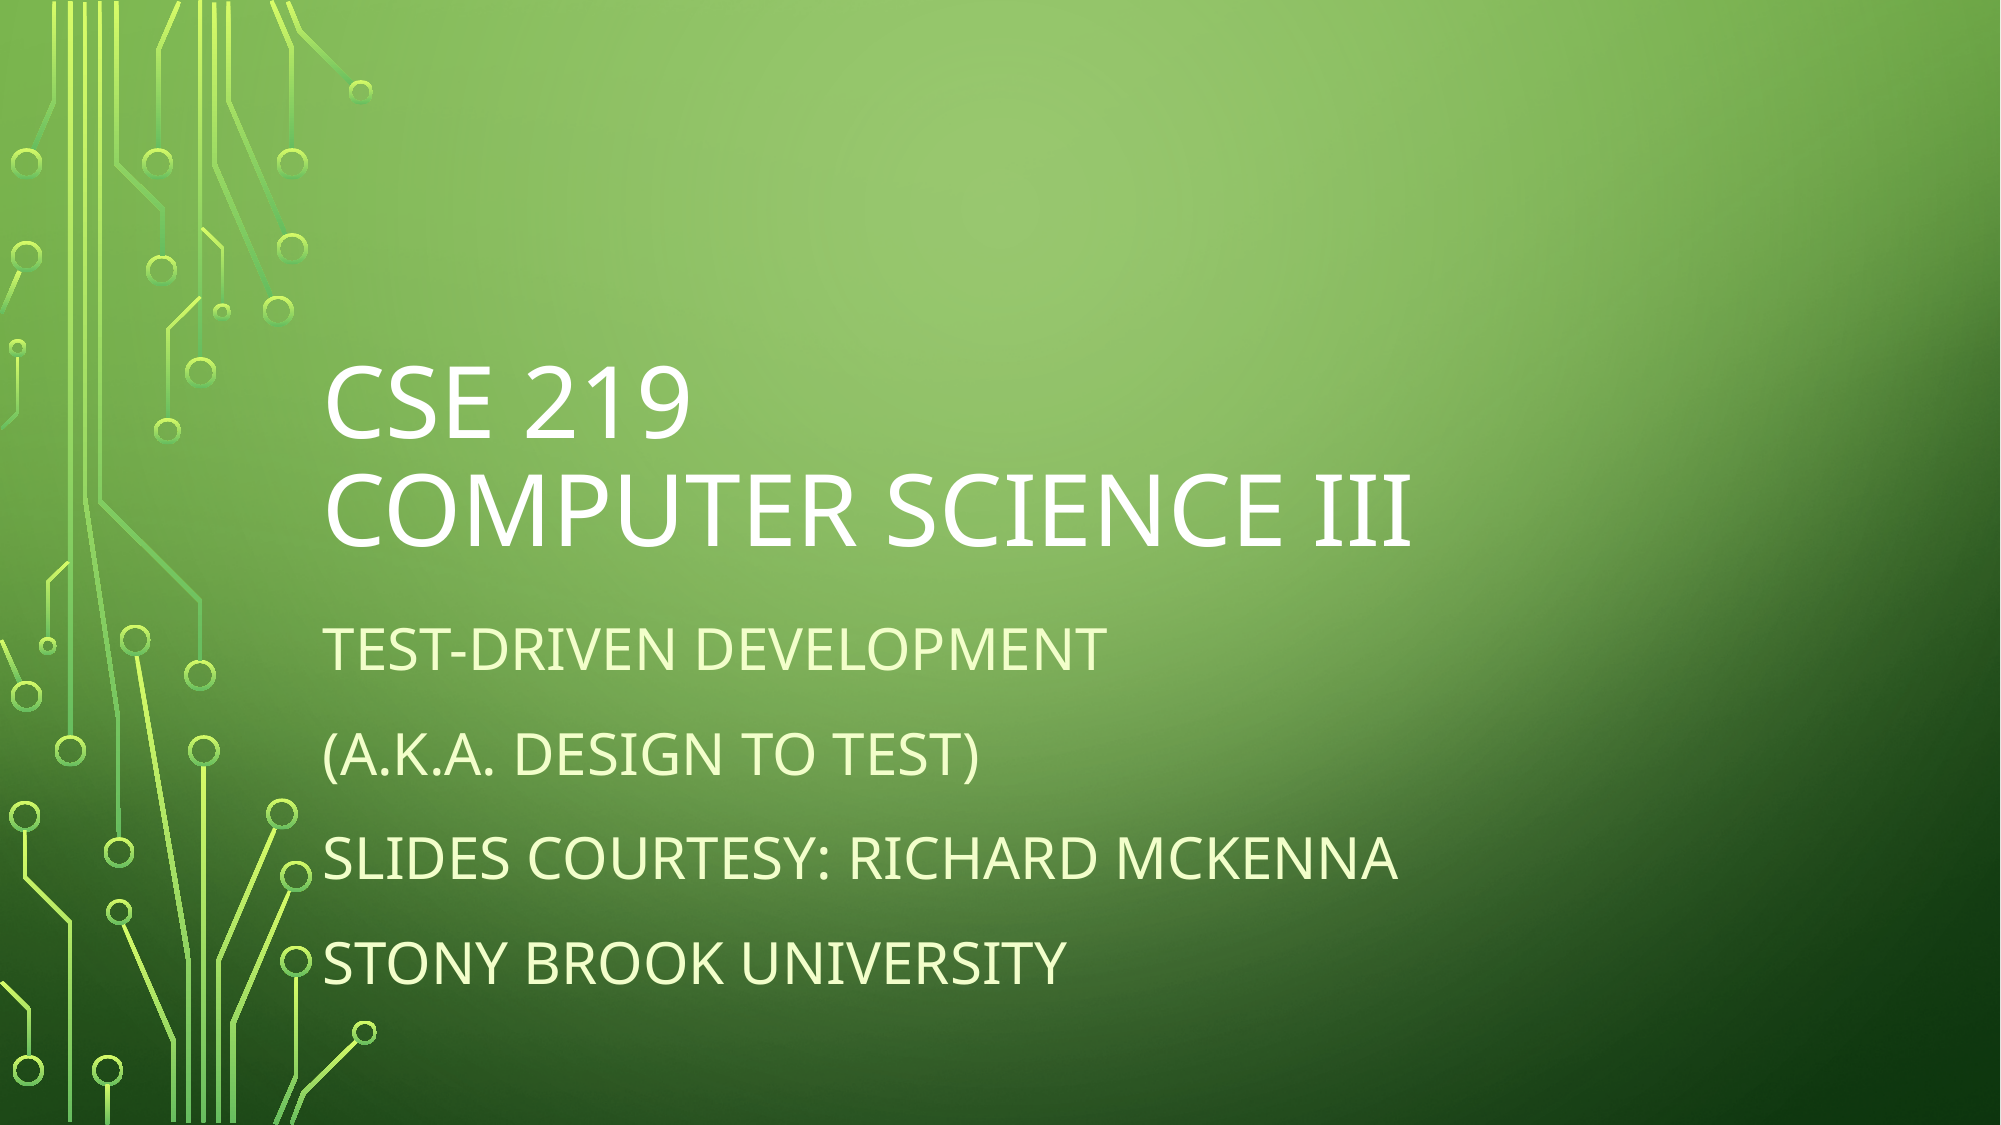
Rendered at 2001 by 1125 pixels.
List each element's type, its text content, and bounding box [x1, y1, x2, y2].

title CSE 219 Computer science III [307, 184, 1750, 576]
subtitle Test-driven development (a.k.a. Design to test) Slides courtesy: Richard Mckenna Stony Brook University [307, 590, 1750, 1041]
